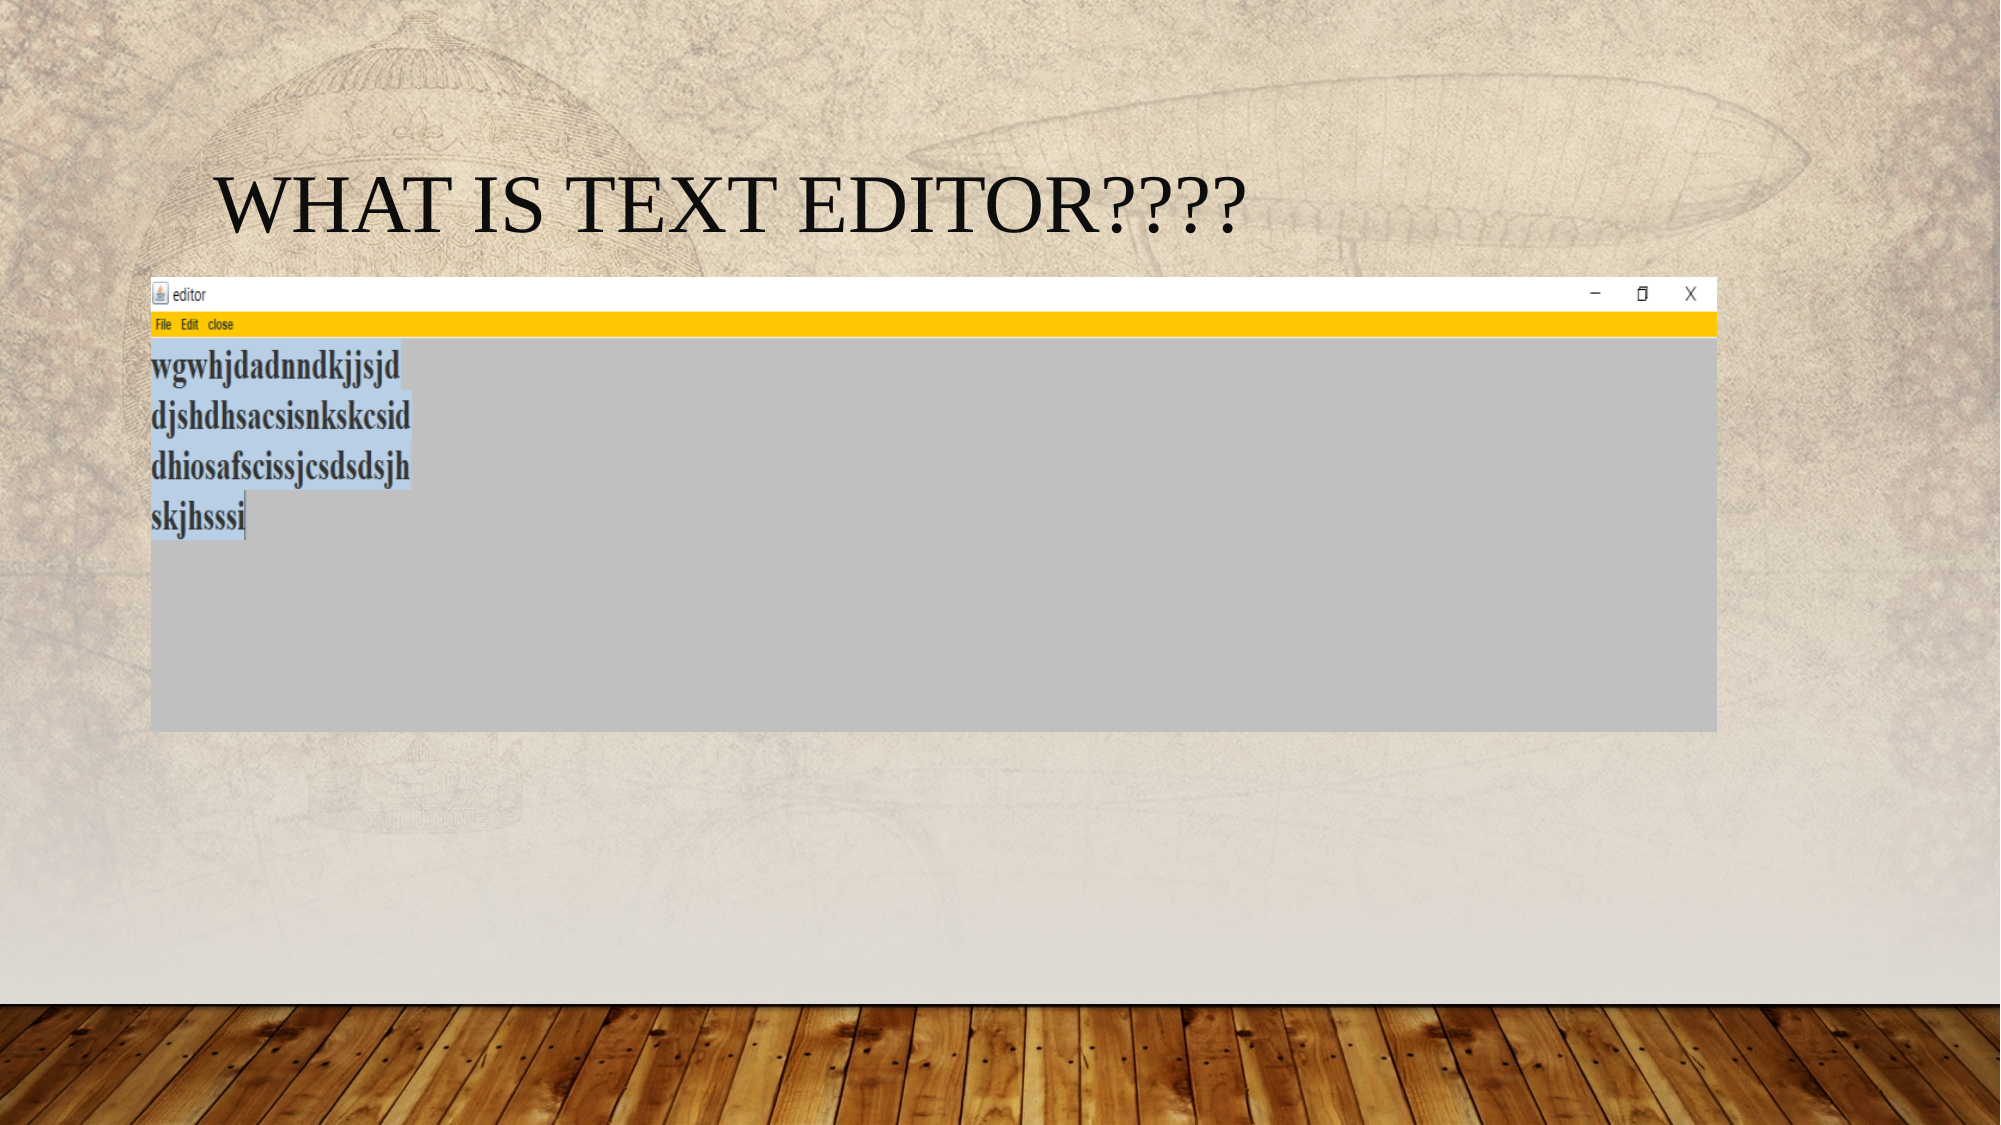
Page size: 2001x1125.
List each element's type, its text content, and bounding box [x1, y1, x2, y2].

subtitle What is Text Editor???? [198, 114, 1595, 276]
picture [151, 276, 1717, 732]
picture [0, 1004, 2000, 1125]
